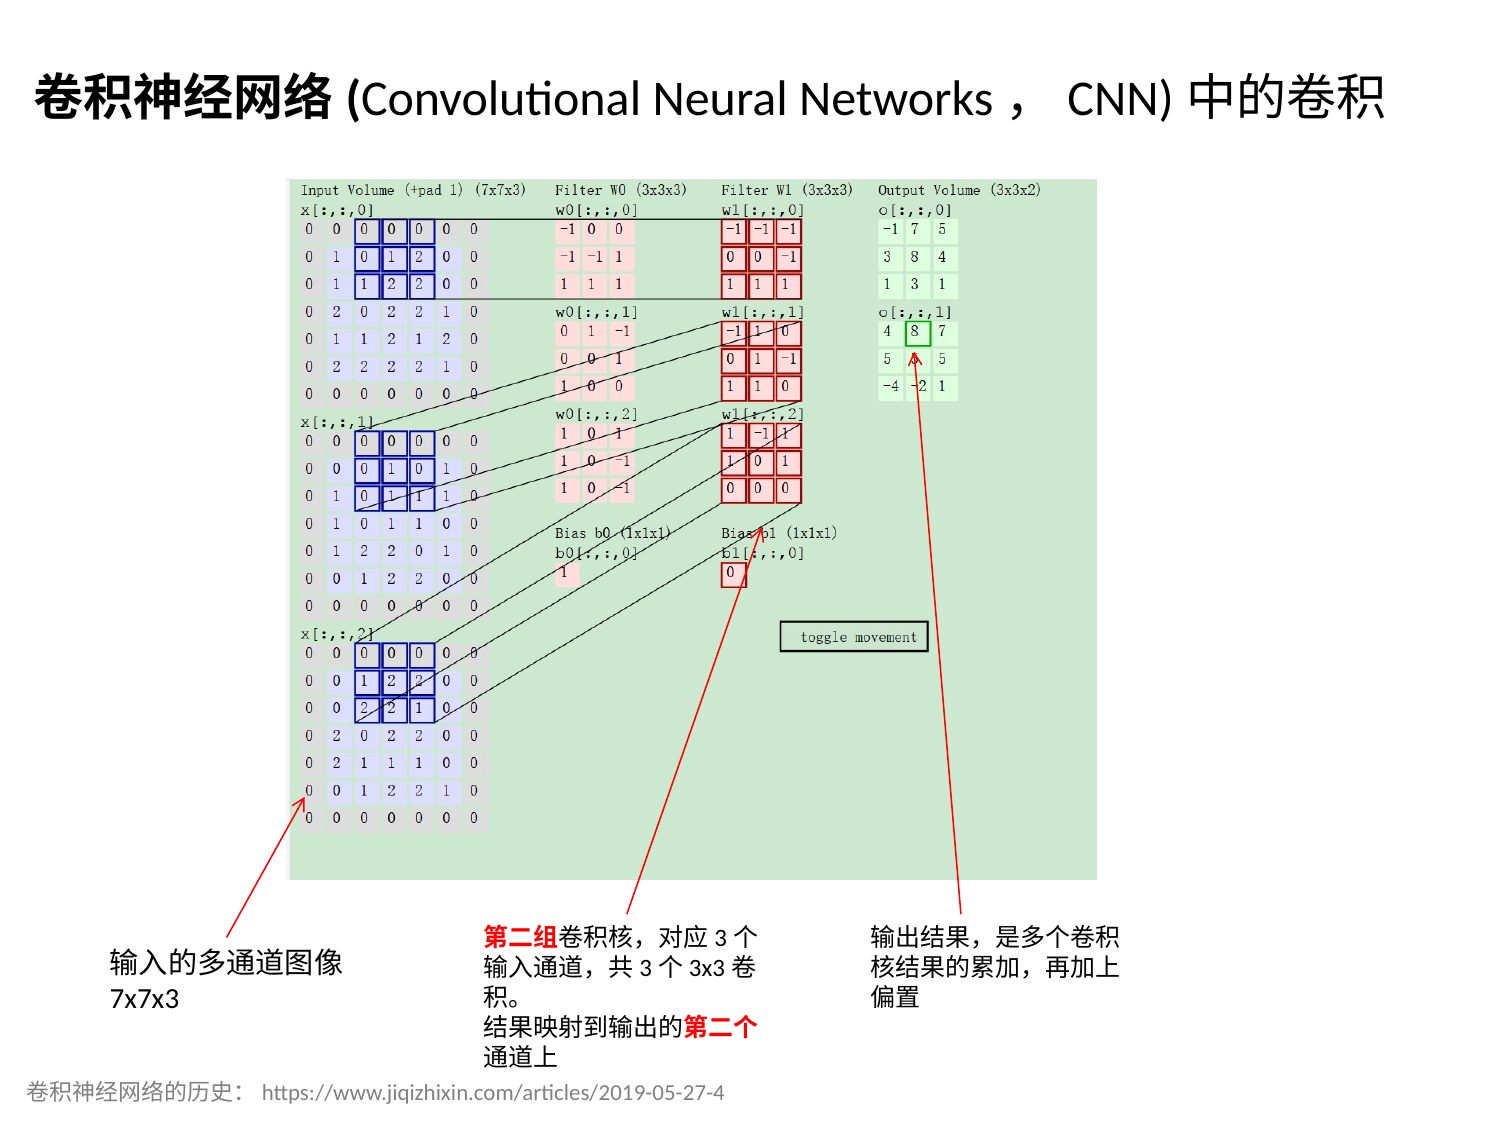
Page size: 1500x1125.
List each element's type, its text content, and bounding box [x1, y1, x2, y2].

text_box 第二组卷积核，对应3个输入通道，共3个3x3卷积。 结果映射到输出的第二个通道上 [468, 914, 786, 1079]
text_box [655, 609, 1219, 657]
text_box 输入的多通道图像 7x7x3 [94, 937, 359, 1023]
text_box 卷积神经网络(Convolutional Neural Networks，CNN)中的卷积 [18, 58, 1401, 134]
text_box 卷积神经网络的历史：https://www.jiqizhixin.com/articles/2019-05-27-4 [11, 1070, 797, 1113]
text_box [500, 653, 888, 789]
picture [286, 175, 1097, 880]
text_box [195, 827, 337, 907]
text_box 输出结果，是多个卷积核结果的累加，再加上偏置 [855, 914, 1137, 1019]
